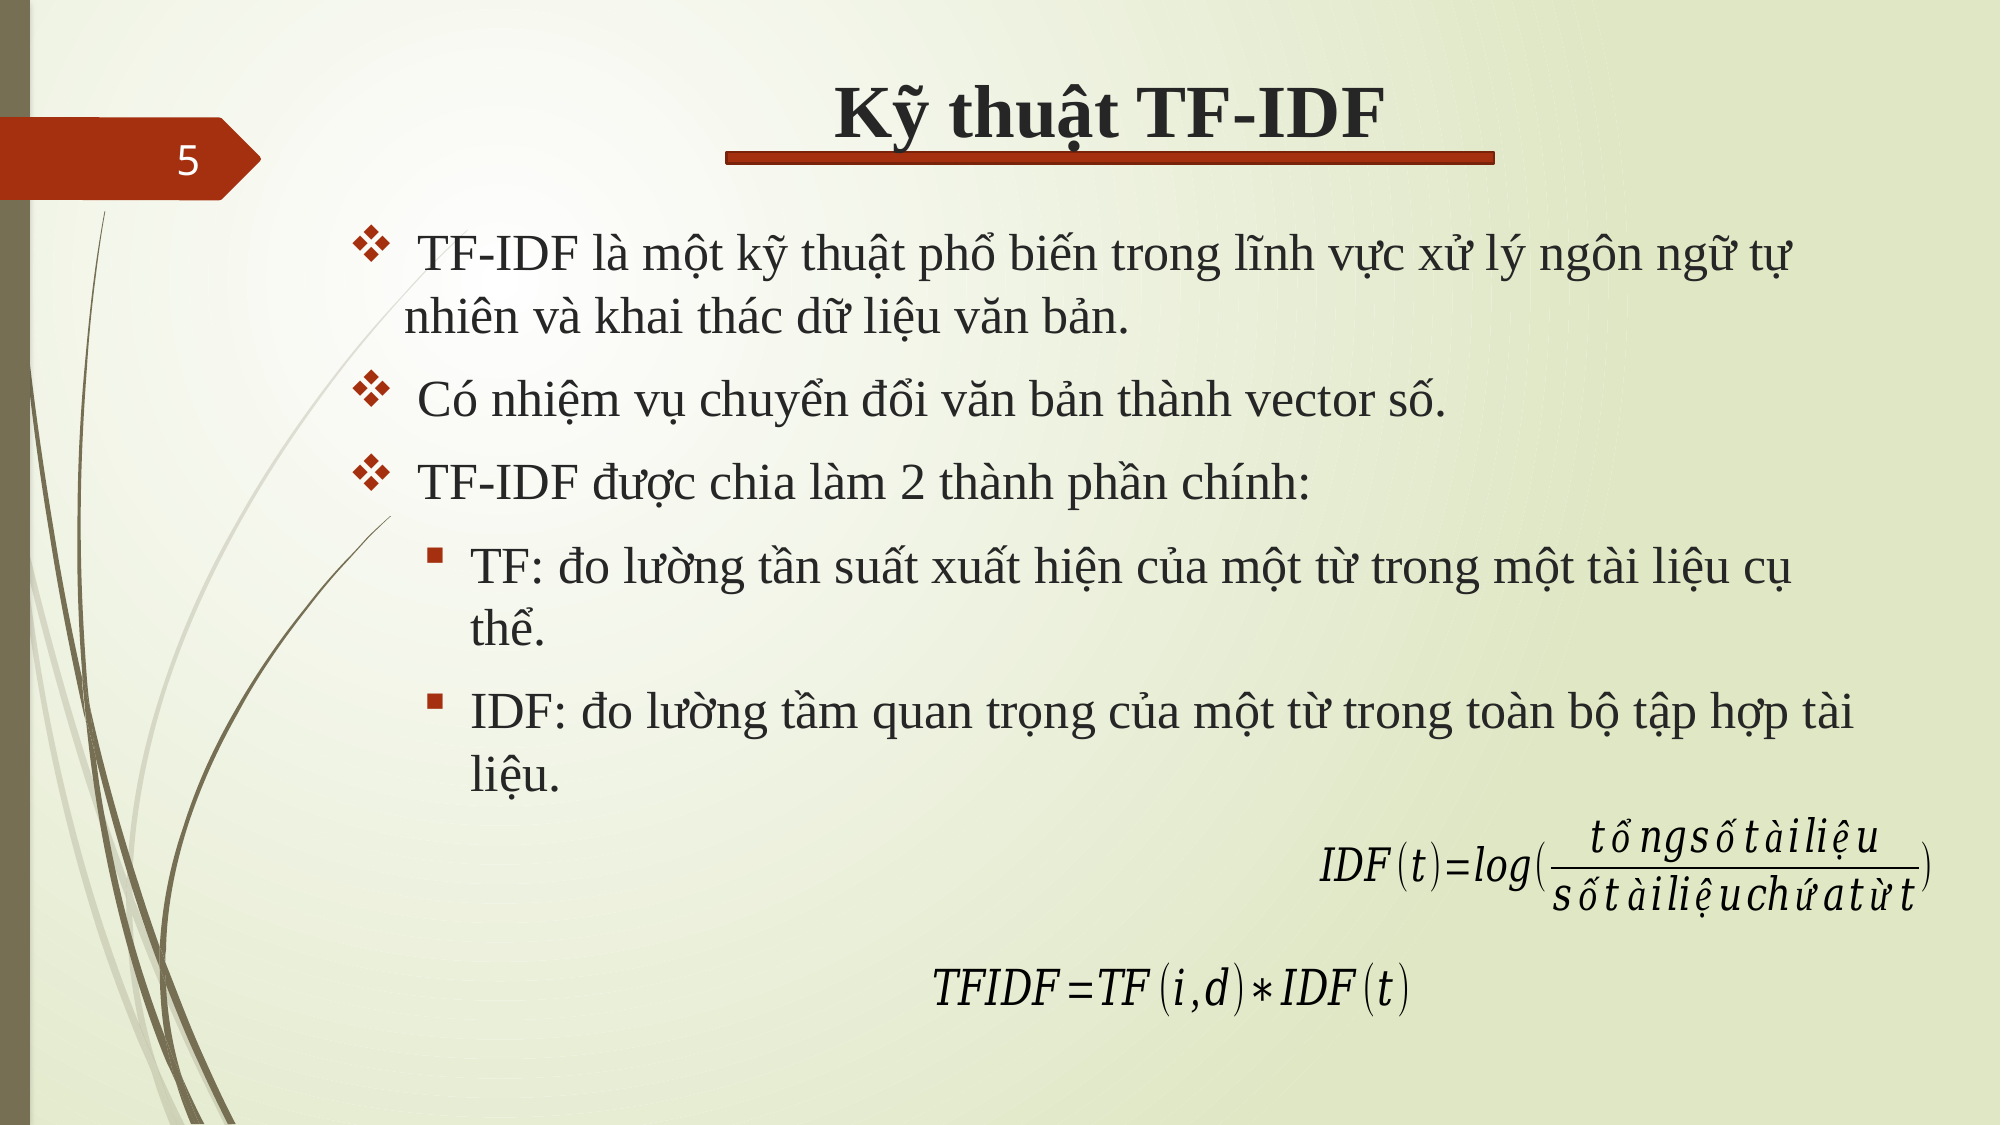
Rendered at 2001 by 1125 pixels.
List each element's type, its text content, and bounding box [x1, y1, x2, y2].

slide_number 5 [87, 129, 216, 190]
title Kỹ thuật TF-IDF [333, 55, 1888, 212]
